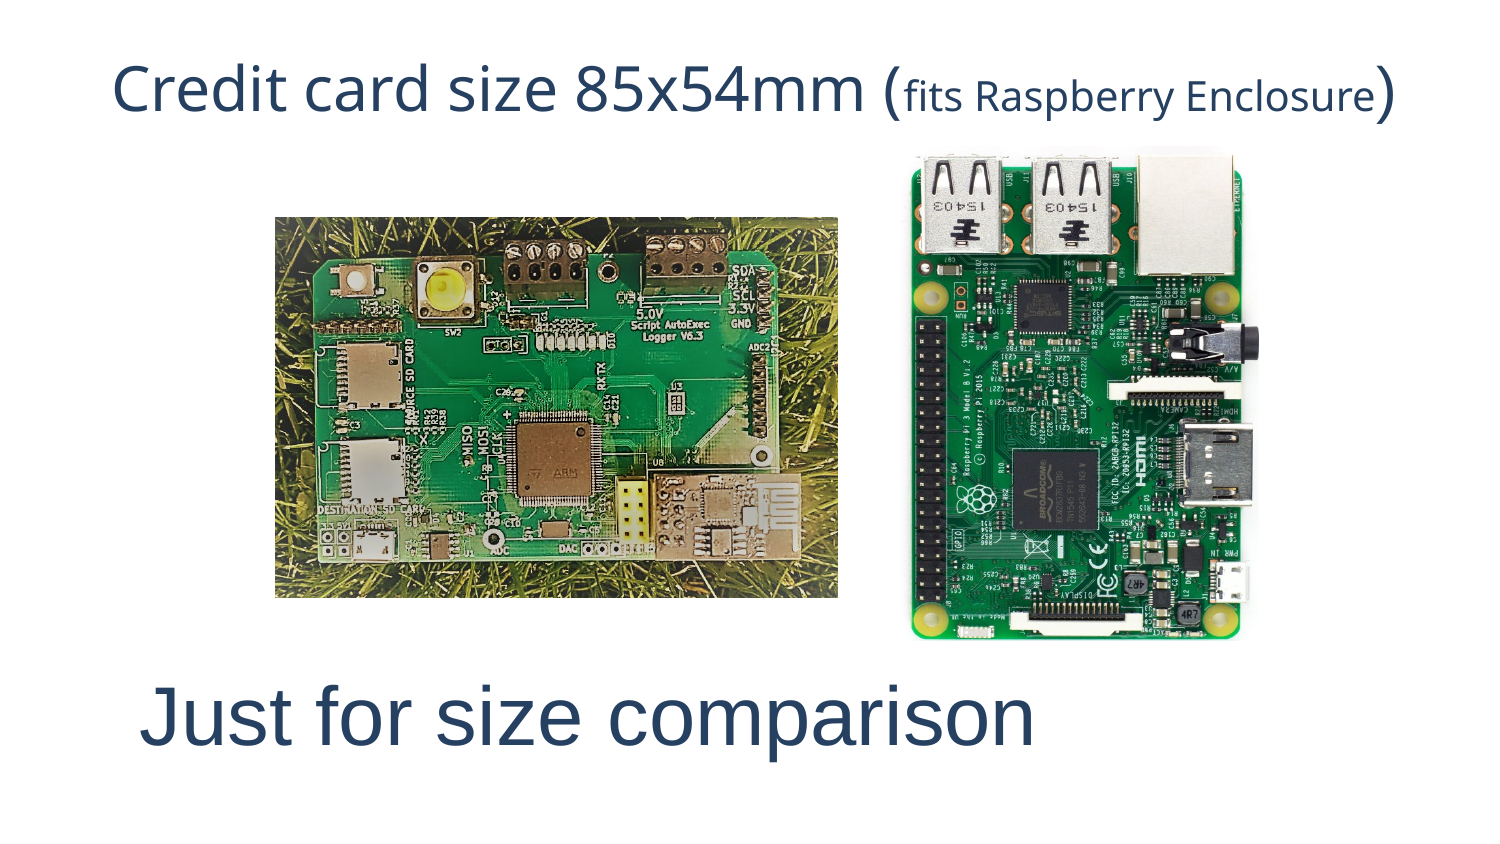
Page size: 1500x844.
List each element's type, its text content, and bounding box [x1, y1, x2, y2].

text_box Just for size comparison [124, 646, 1294, 776]
picture [899, 146, 1259, 642]
text_box Credit card size 85x54mm (fits Raspberry Enclosure) [55, 34, 1453, 128]
picture [274, 217, 838, 598]
